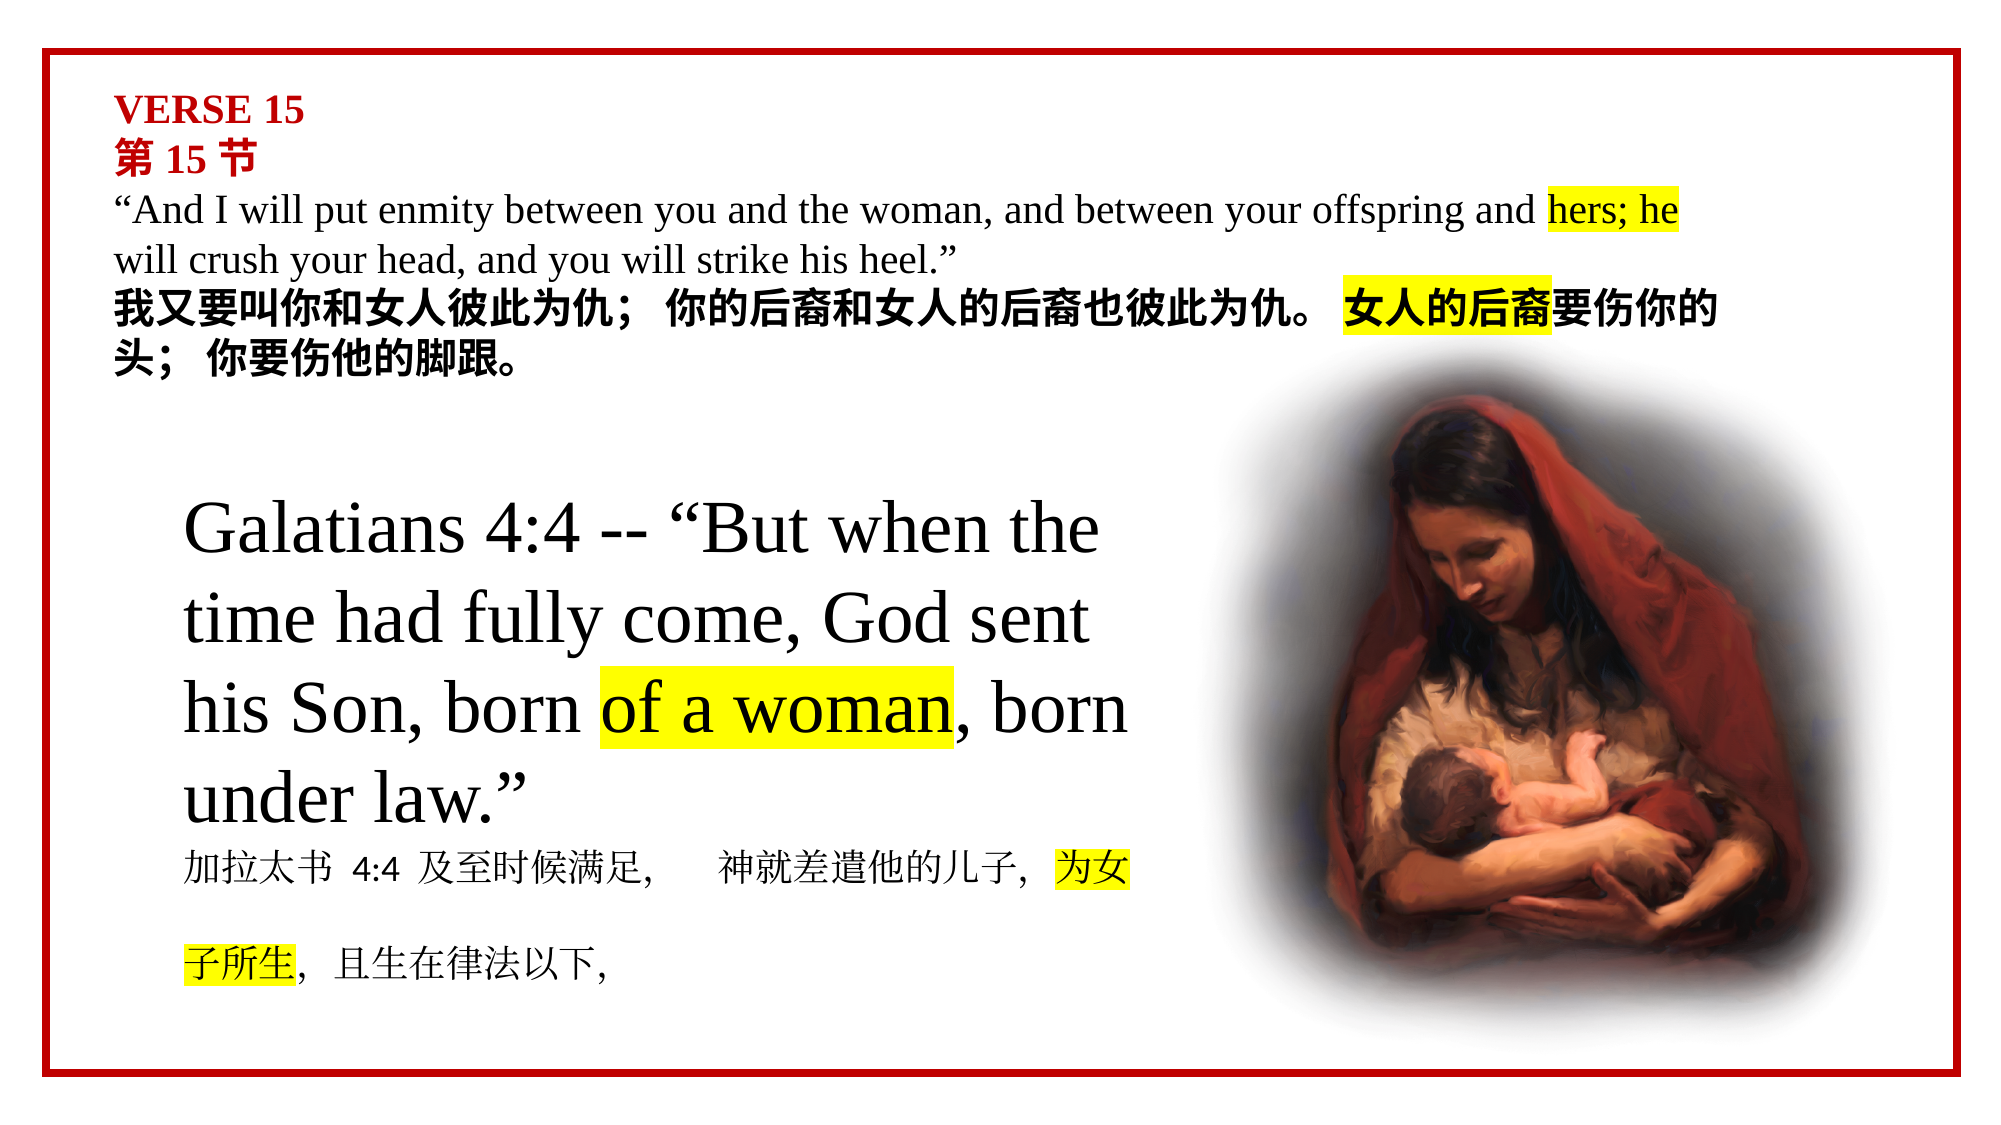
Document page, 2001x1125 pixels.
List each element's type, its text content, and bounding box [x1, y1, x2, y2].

text_box Galatians 4:4 -- “But when the time had fully come, God sent his Son, born of a woman, born under law.” 加拉太书 4:4 及至时候满足， 神就差遣他的儿子，为女子所生，且生在律法以下， [168, 470, 1161, 1001]
text_box [45, 50, 1958, 1074]
picture [1161, 310, 1924, 1074]
text_box VERSE 15 第15节 “And I will put enmity between you and the woman, and between your offspring and hers; he will crush your head, and you will strike his heel.” 我又要叫你和女人彼此为仇； 你的后裔和女人的后裔也彼此为仇。 女人的后裔要伤你的头； 你要伤他的脚跟。 [98, 74, 1761, 389]
